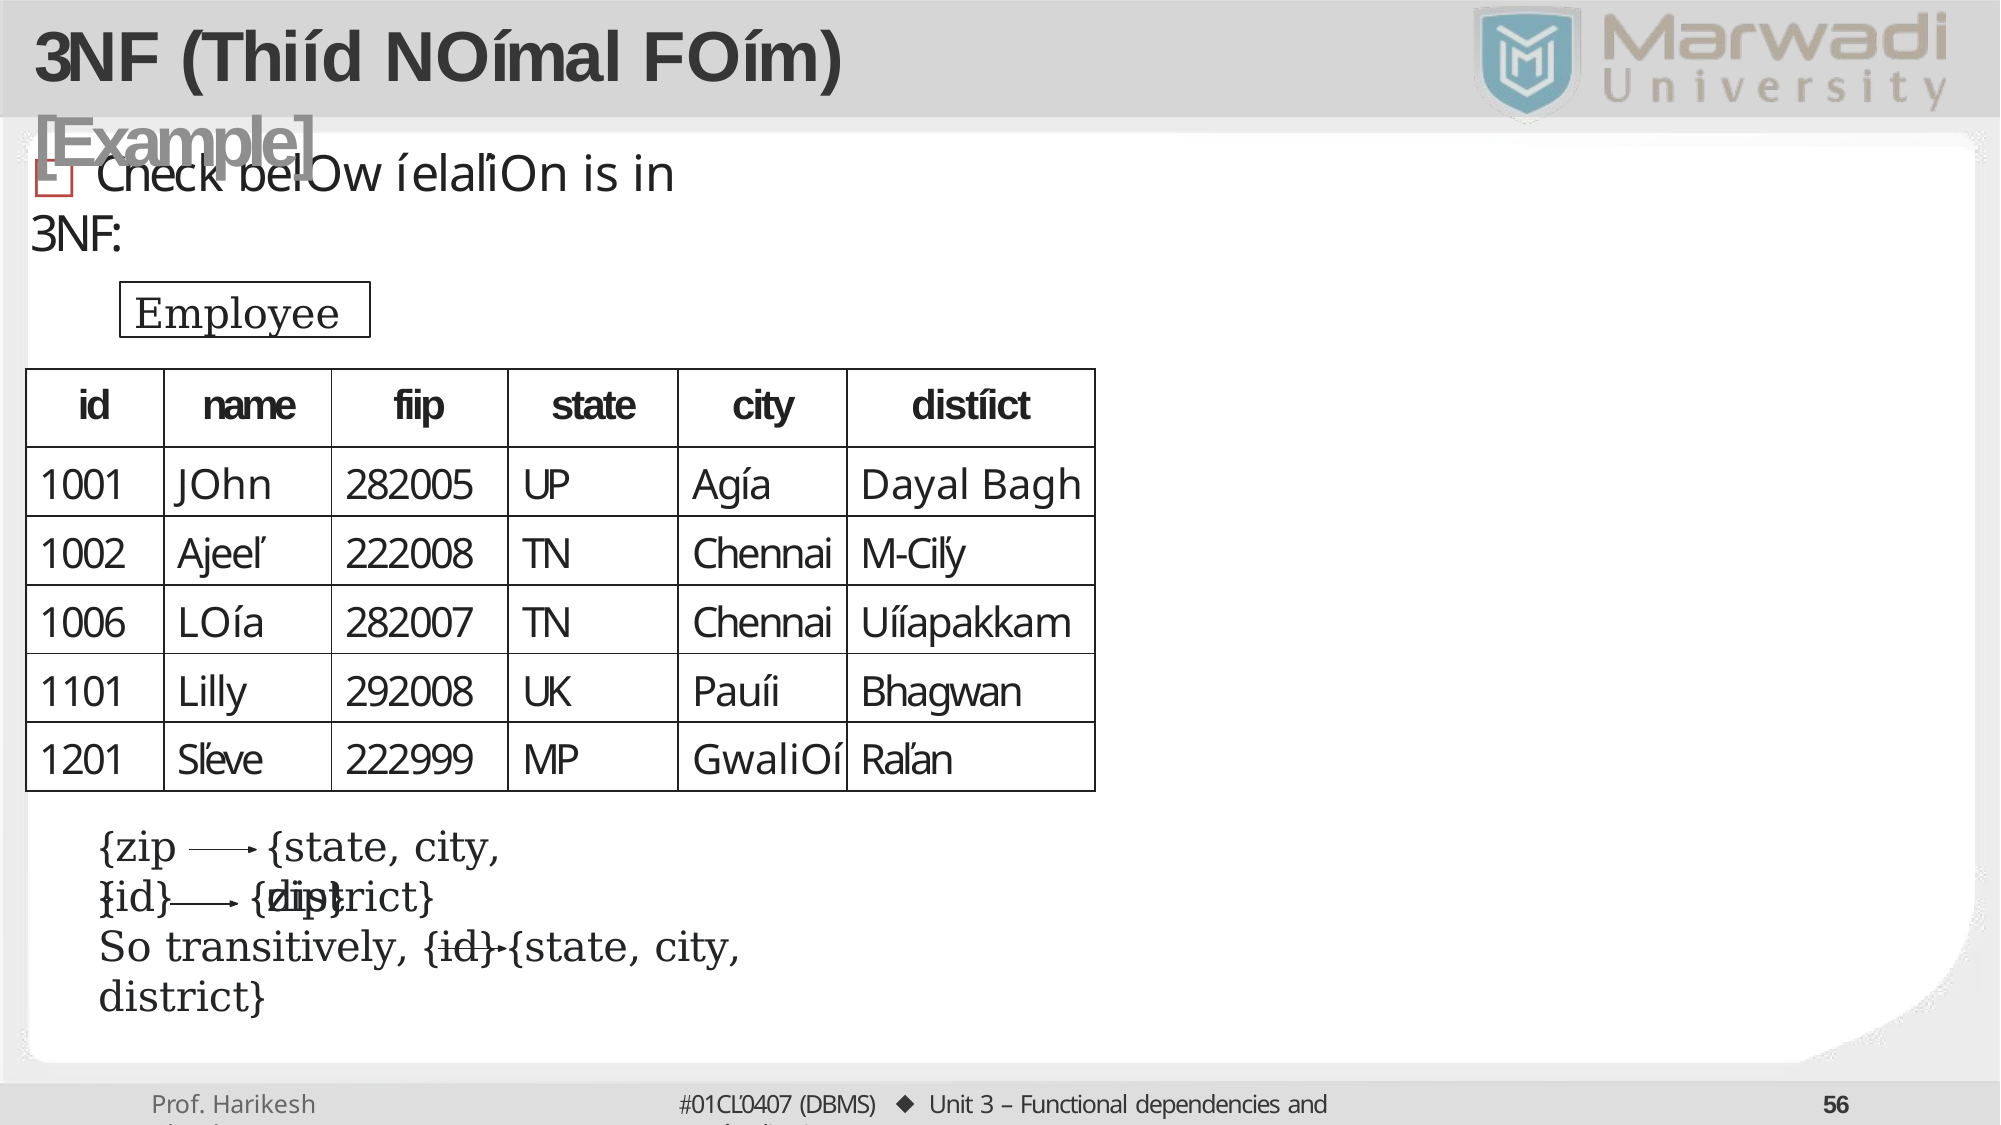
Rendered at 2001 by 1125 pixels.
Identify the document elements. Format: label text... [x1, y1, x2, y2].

table_cell TN [509, 517, 677, 584]
table_cell Gwalioí [679, 723, 846, 790]
table_cell UP [509, 448, 677, 515]
table_cell Pauíi [679, 654, 846, 721]
table_cell 292008 [332, 654, 507, 721]
table_header city [679, 370, 846, 446]
text_box □ Check below íelaľion is in 3NF: [28, 139, 687, 262]
table_cell UK [509, 654, 677, 721]
table_cell 1101 [27, 654, 163, 721]
table_cell John [165, 448, 331, 515]
text_box {id} {zip} So transitively, {id} {state, city, district} [96, 867, 851, 1020]
table_cell Dayal Bagh [848, 448, 1094, 515]
table_cell 222999 [332, 723, 507, 790]
table_cell 282005 [332, 448, 507, 515]
table_header state [509, 370, 677, 446]
table_cell Chennai [679, 517, 846, 584]
table_cell TN [509, 586, 677, 653]
text_box [0, 0, 2000, 118]
title 3NF (Thiíd Noímal Foím) [Example] [32, 8, 1036, 199]
table_header name [165, 370, 331, 446]
footer 01CĽ0407 (DBMS) ⬥ Unit 3 – Functional dependencies and Noímalization [689, 1084, 1428, 1125]
table_cell Agía [679, 448, 846, 515]
table_cell M-Ciľy [848, 517, 1094, 584]
table_header id [27, 370, 163, 446]
picture [679, 1095, 689, 1114]
table_cell Raľan [848, 723, 1094, 790]
slide_number 50 [1821, 1087, 1855, 1125]
table_cell 222008 [332, 517, 507, 584]
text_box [169, 845, 507, 953]
table_cell Chennai [679, 586, 846, 653]
table_cell Uííapakkam [848, 586, 1094, 653]
table_cell Lilly [165, 654, 331, 721]
text_box {zip} [96, 817, 187, 867]
table_cell MP [509, 723, 677, 790]
slide_number Prof. Harikesh Chauhan [149, 1088, 412, 1125]
table_cell 1006 [27, 586, 163, 653]
picture [0, 118, 2000, 1085]
table_cell 1002 [27, 517, 163, 584]
table_cell 1201 [27, 723, 163, 790]
table_cell 1001 [27, 448, 163, 515]
text_box {state, city, district} [264, 817, 612, 867]
table_cell Ajeeľ [165, 517, 331, 584]
text_box Employee [119, 282, 370, 337]
table_cell Loía [165, 586, 331, 653]
table_cell Sľeve [165, 723, 331, 790]
table_cell Bhagwan [848, 654, 1094, 721]
table_header fiip [332, 370, 507, 446]
table_cell 282007 [332, 586, 507, 653]
table_header distíict [848, 370, 1094, 446]
